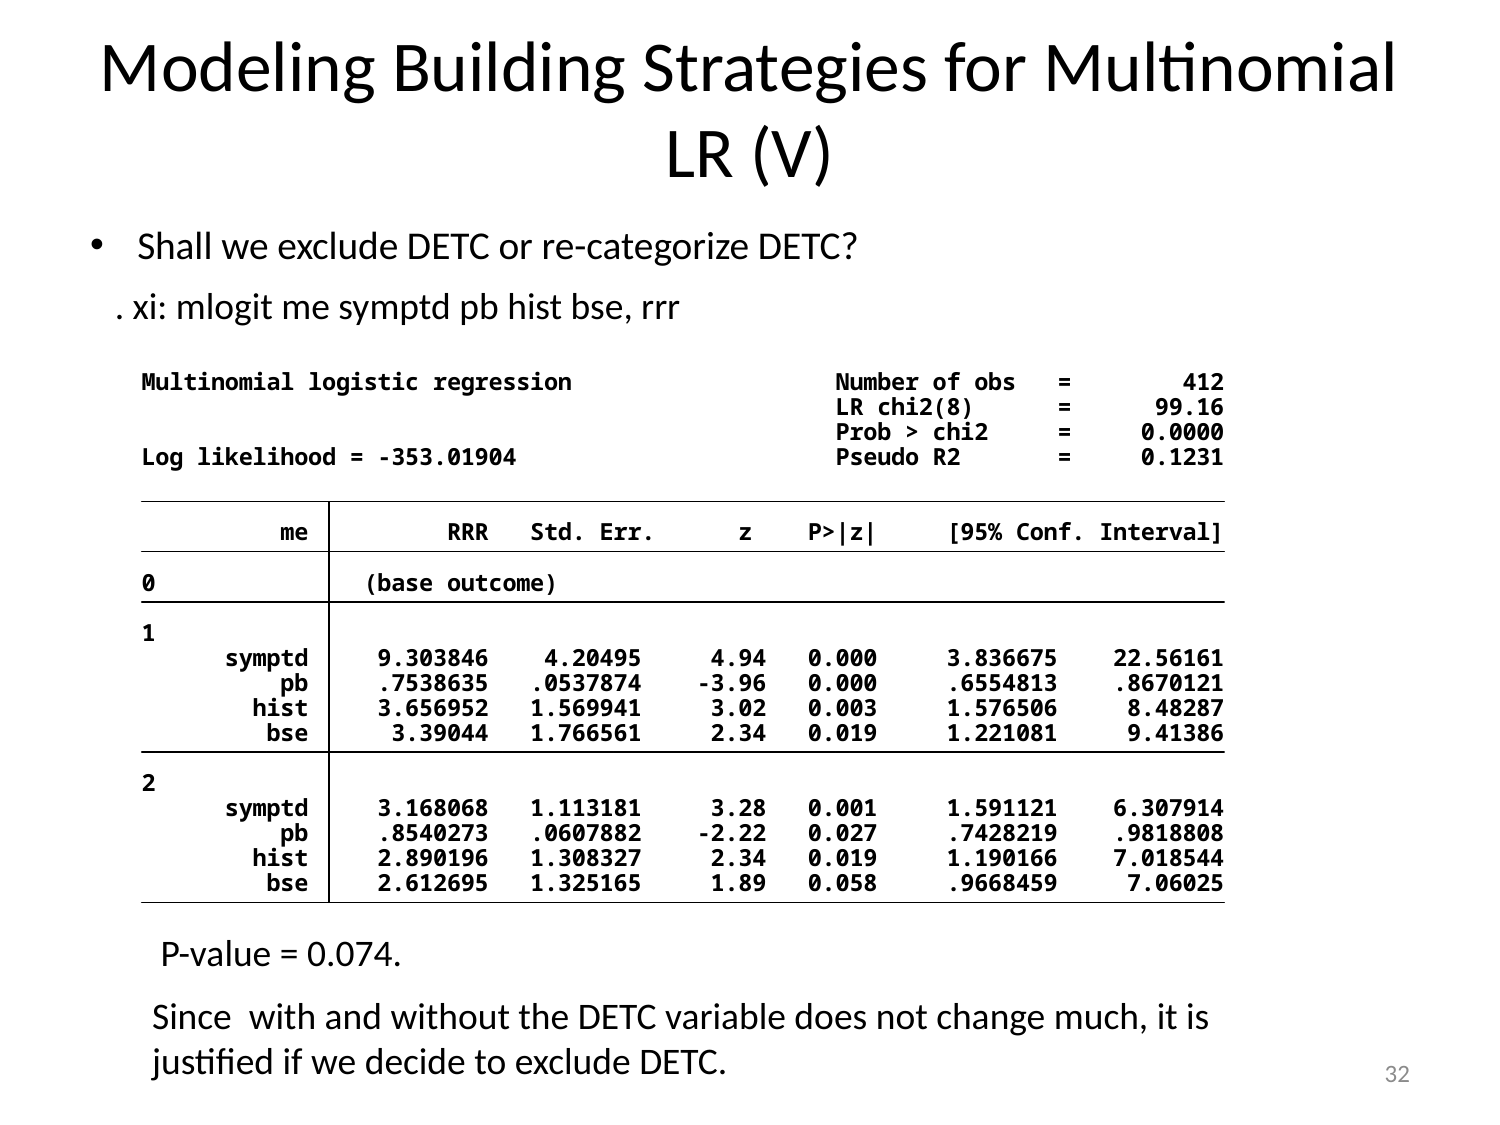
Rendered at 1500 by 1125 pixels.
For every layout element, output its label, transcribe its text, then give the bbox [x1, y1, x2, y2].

text_box . xi: mlogit me symptd pb hist bse, rrr [99, 274, 750, 334]
title Modeling Building Strategies for Multinomial LR (V) [75, 12, 1425, 200]
list Shall we exclude DETC or re-categorize DETC? [75, 212, 1425, 275]
picture [137, 340, 1251, 916]
slide_number 32 [1074, 1042, 1425, 1103]
